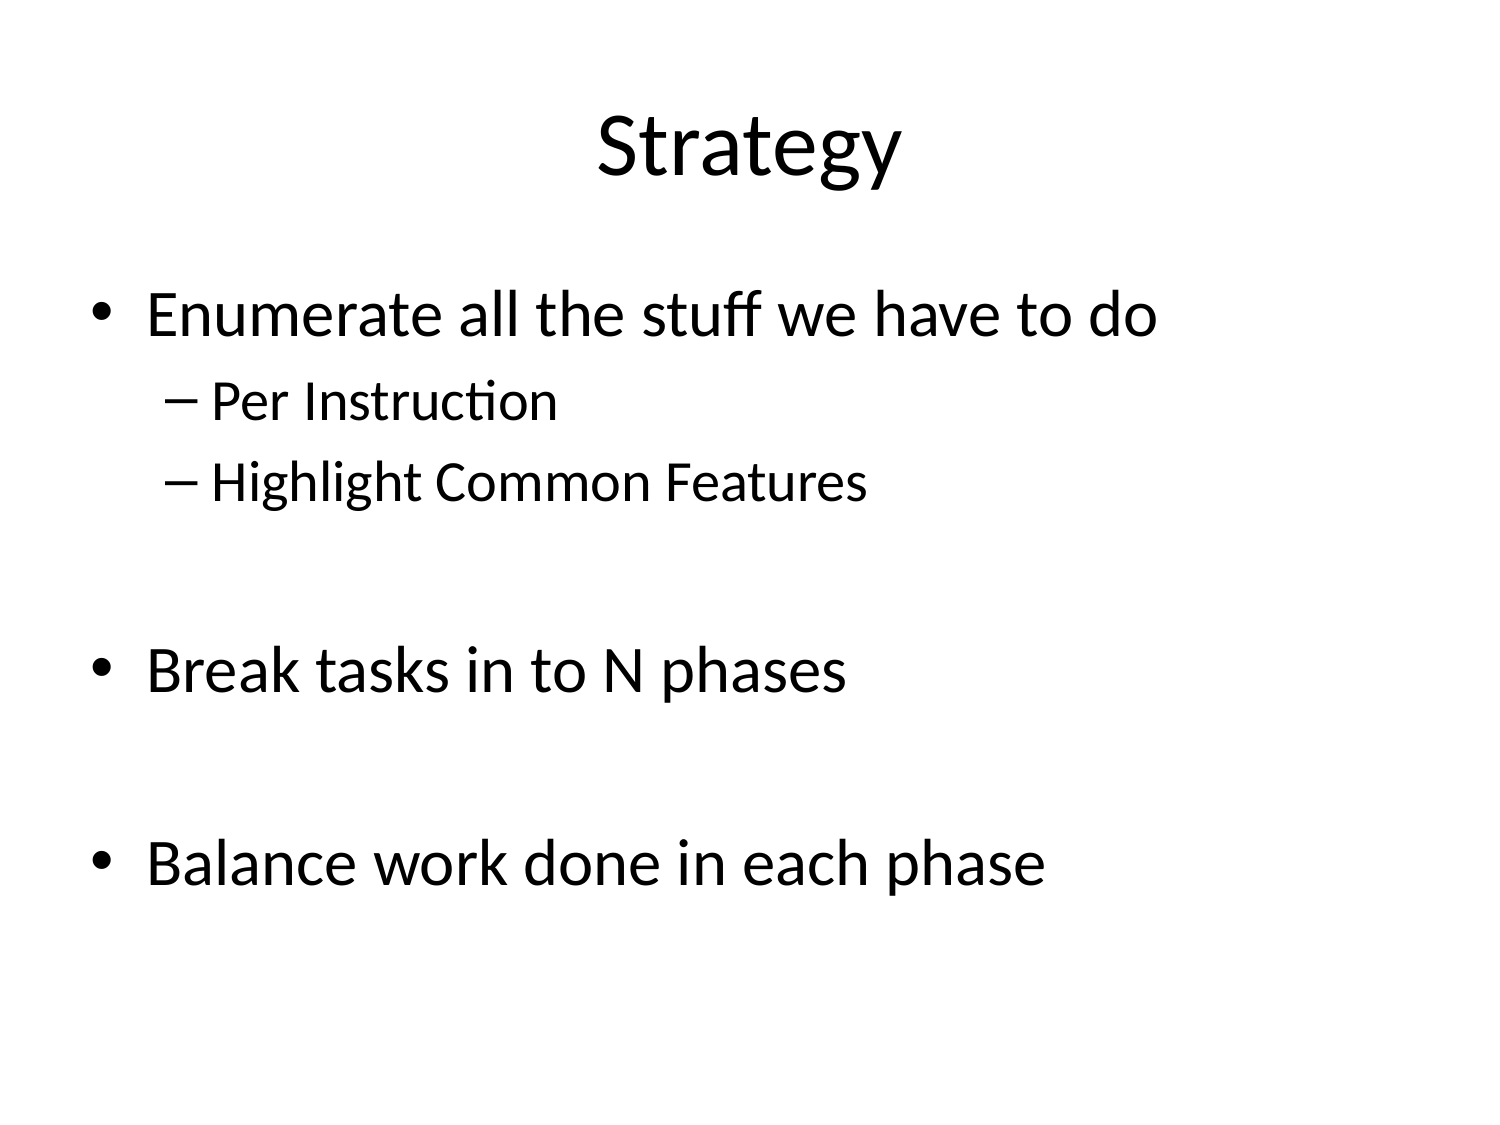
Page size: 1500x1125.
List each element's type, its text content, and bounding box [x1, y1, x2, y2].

list Enumerate all the stuff we have to do Per Instruction Highlight Common Features Break tasks in to N phases Balance work done in each phase [75, 262, 1425, 1100]
title Strategy [75, 45, 1425, 233]
